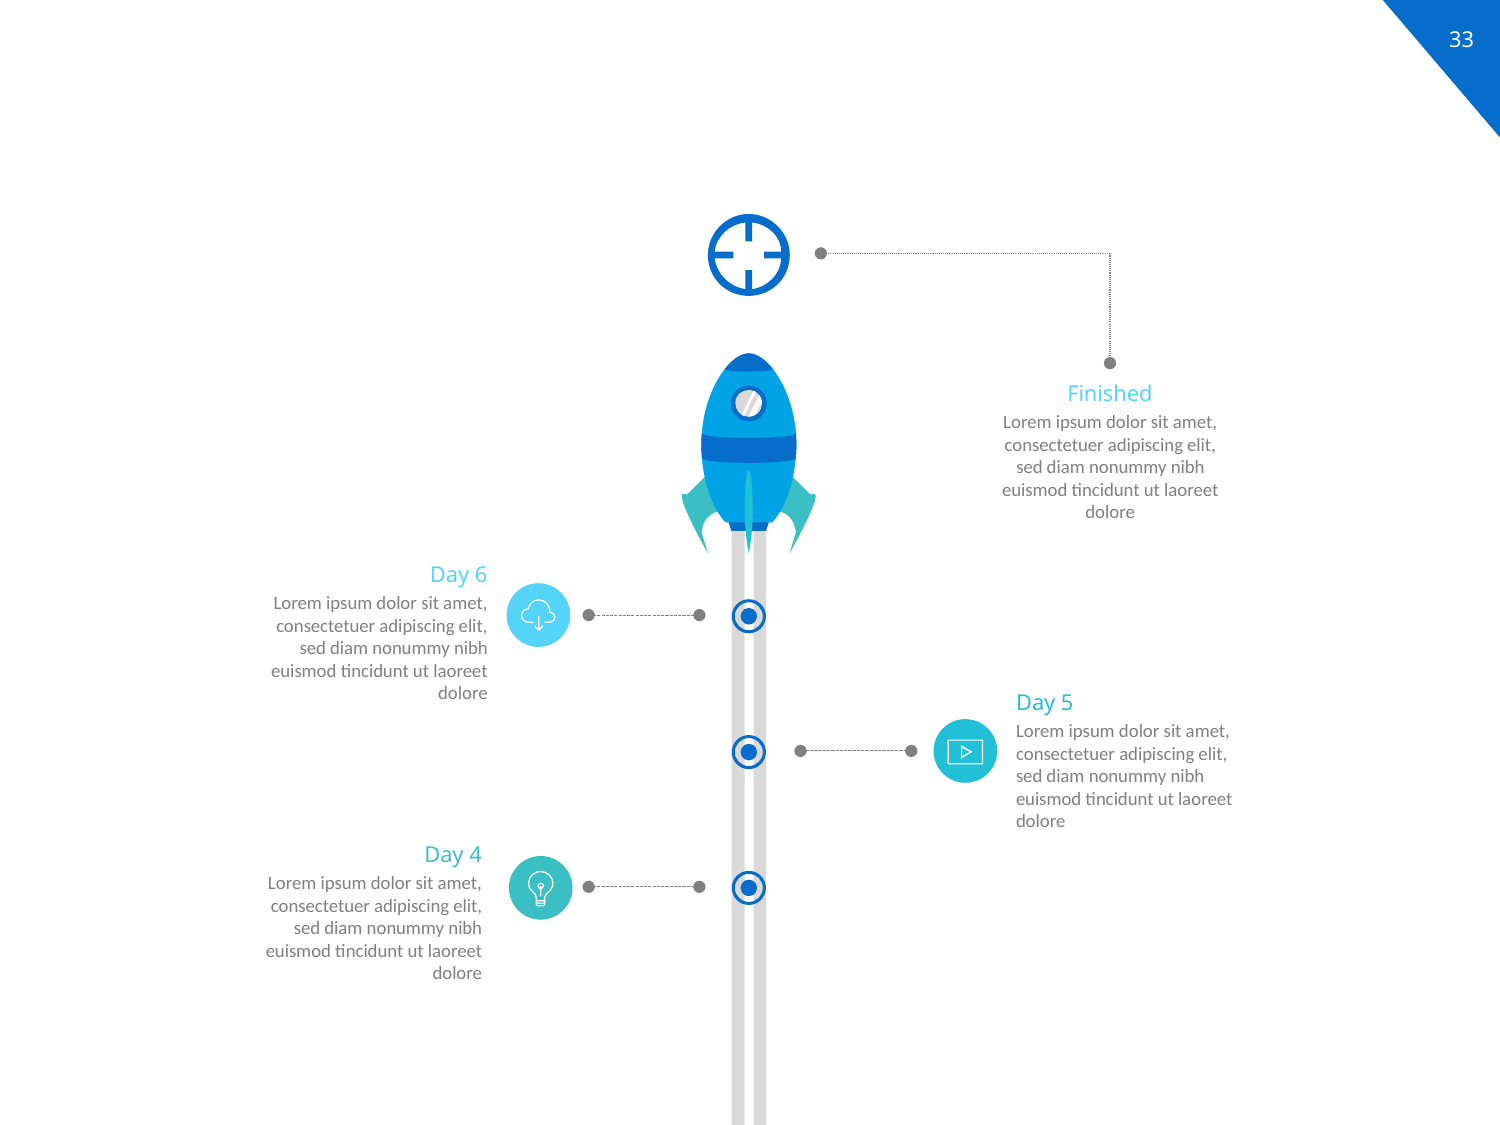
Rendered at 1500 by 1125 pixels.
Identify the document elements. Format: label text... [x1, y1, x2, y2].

text_box Day 4 [225, 832, 497, 874]
text_box [520, 599, 556, 623]
text_box [534, 615, 544, 631]
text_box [676, 353, 821, 554]
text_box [508, 855, 573, 920]
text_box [731, 554, 767, 1125]
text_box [731, 735, 766, 770]
text_box Lorem ipsum dolor sit amet, consectetuer adipiscing elit, sed diam nonummy nibh euismod tincidunt ut laoreet dolore [231, 595, 503, 711]
text_box Finished [974, 371, 1246, 413]
text_box Day 5 [1001, 681, 1273, 723]
text_box Lorem ipsum dolor sit amet, consectetuer adipiscing elit, sed diam nonummy nibh euismod tincidunt ut laoreet dolore [974, 413, 1246, 530]
text_box [505, 582, 572, 648]
text_box Lorem ipsum dolor sit amet, consectetuer adipiscing elit, sed diam nonummy nibh euismod tincidunt ut laoreet dolore [225, 874, 497, 991]
text_box [707, 213, 790, 296]
text_box [947, 739, 984, 765]
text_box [731, 870, 766, 905]
text_box [932, 718, 999, 784]
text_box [731, 599, 766, 634]
text_box Day 6 [231, 553, 503, 595]
text_box Lorem ipsum dolor sit amet, consectetuer adipiscing elit, sed diam nonummy nibh euismod tincidunt ut laoreet dolore [1001, 723, 1273, 839]
